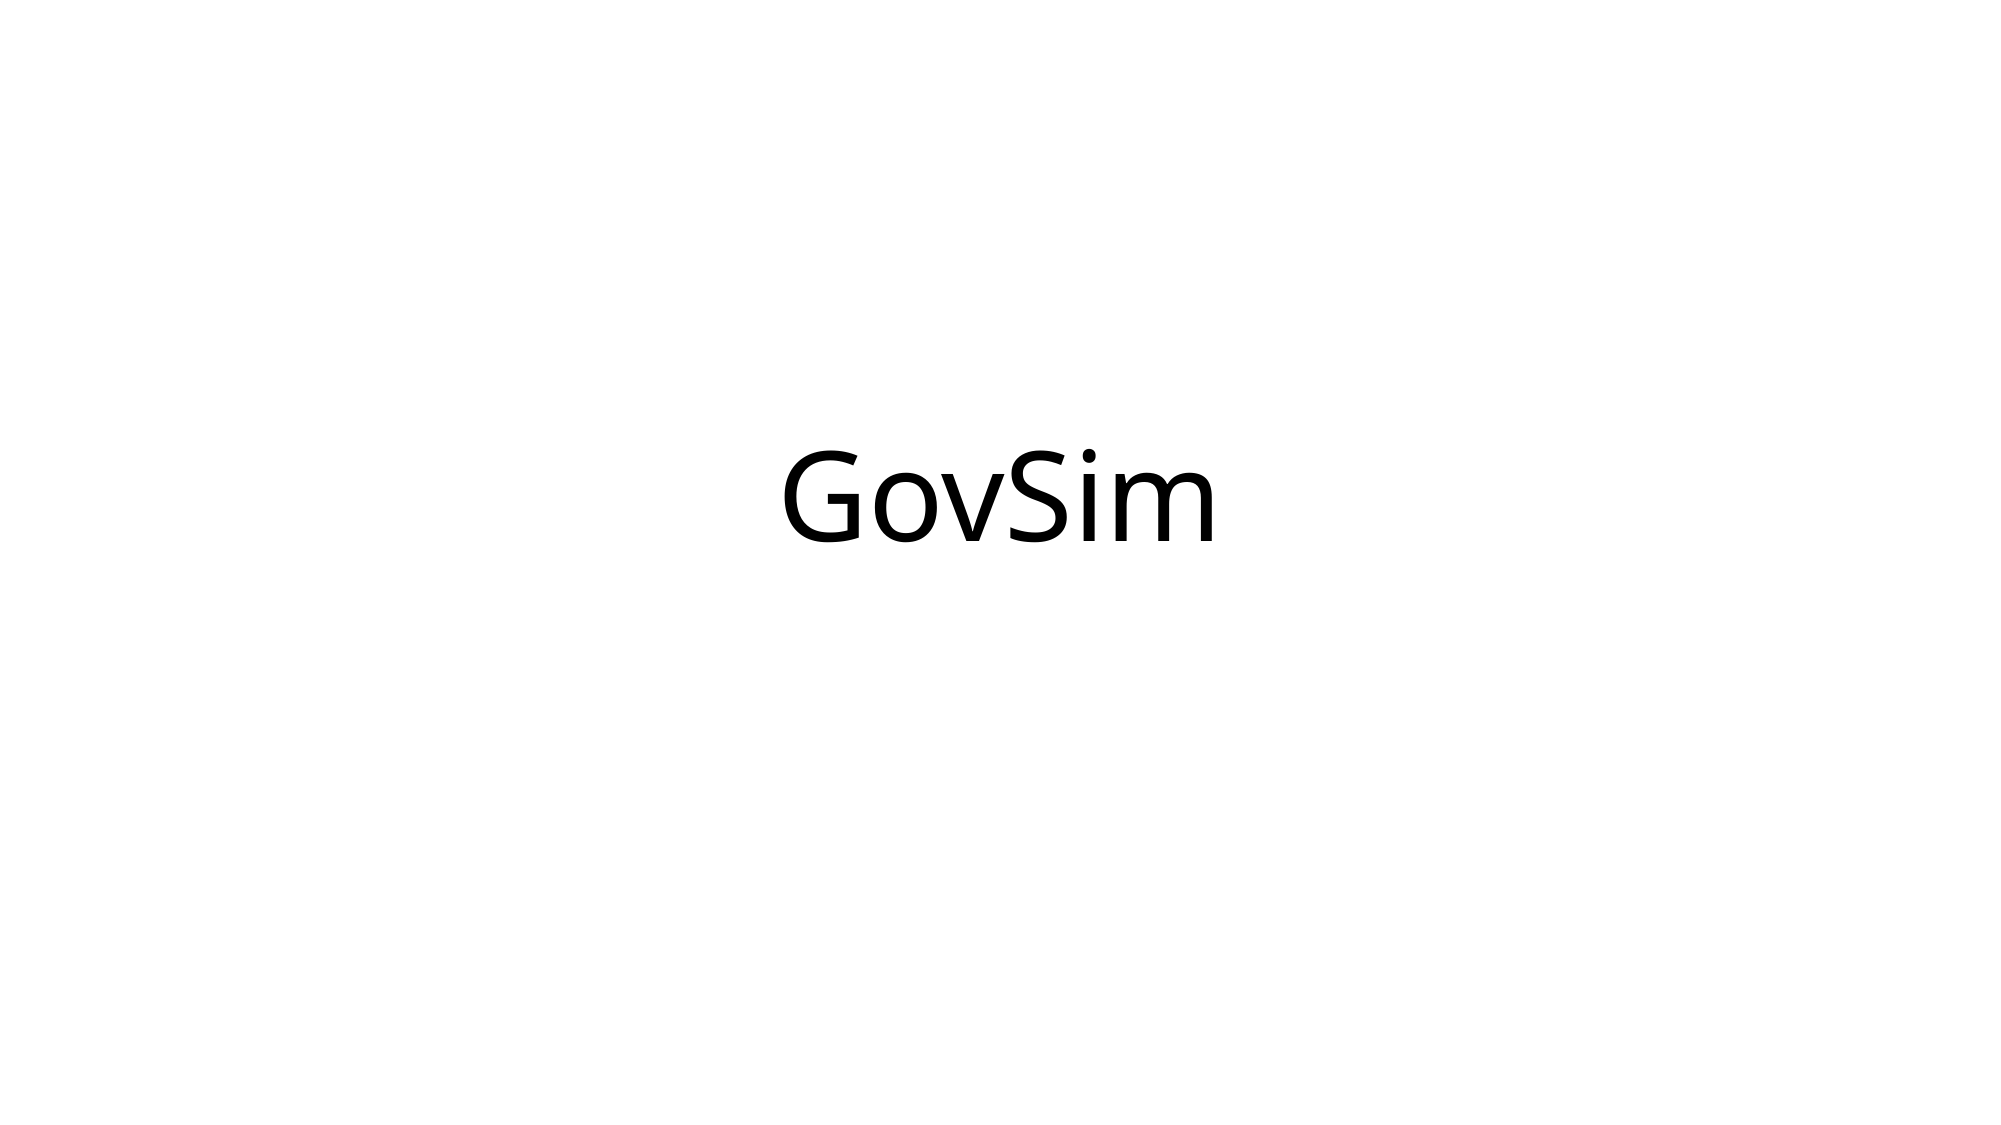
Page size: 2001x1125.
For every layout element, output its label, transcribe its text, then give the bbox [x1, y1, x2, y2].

title GovSim [249, 184, 1750, 576]
